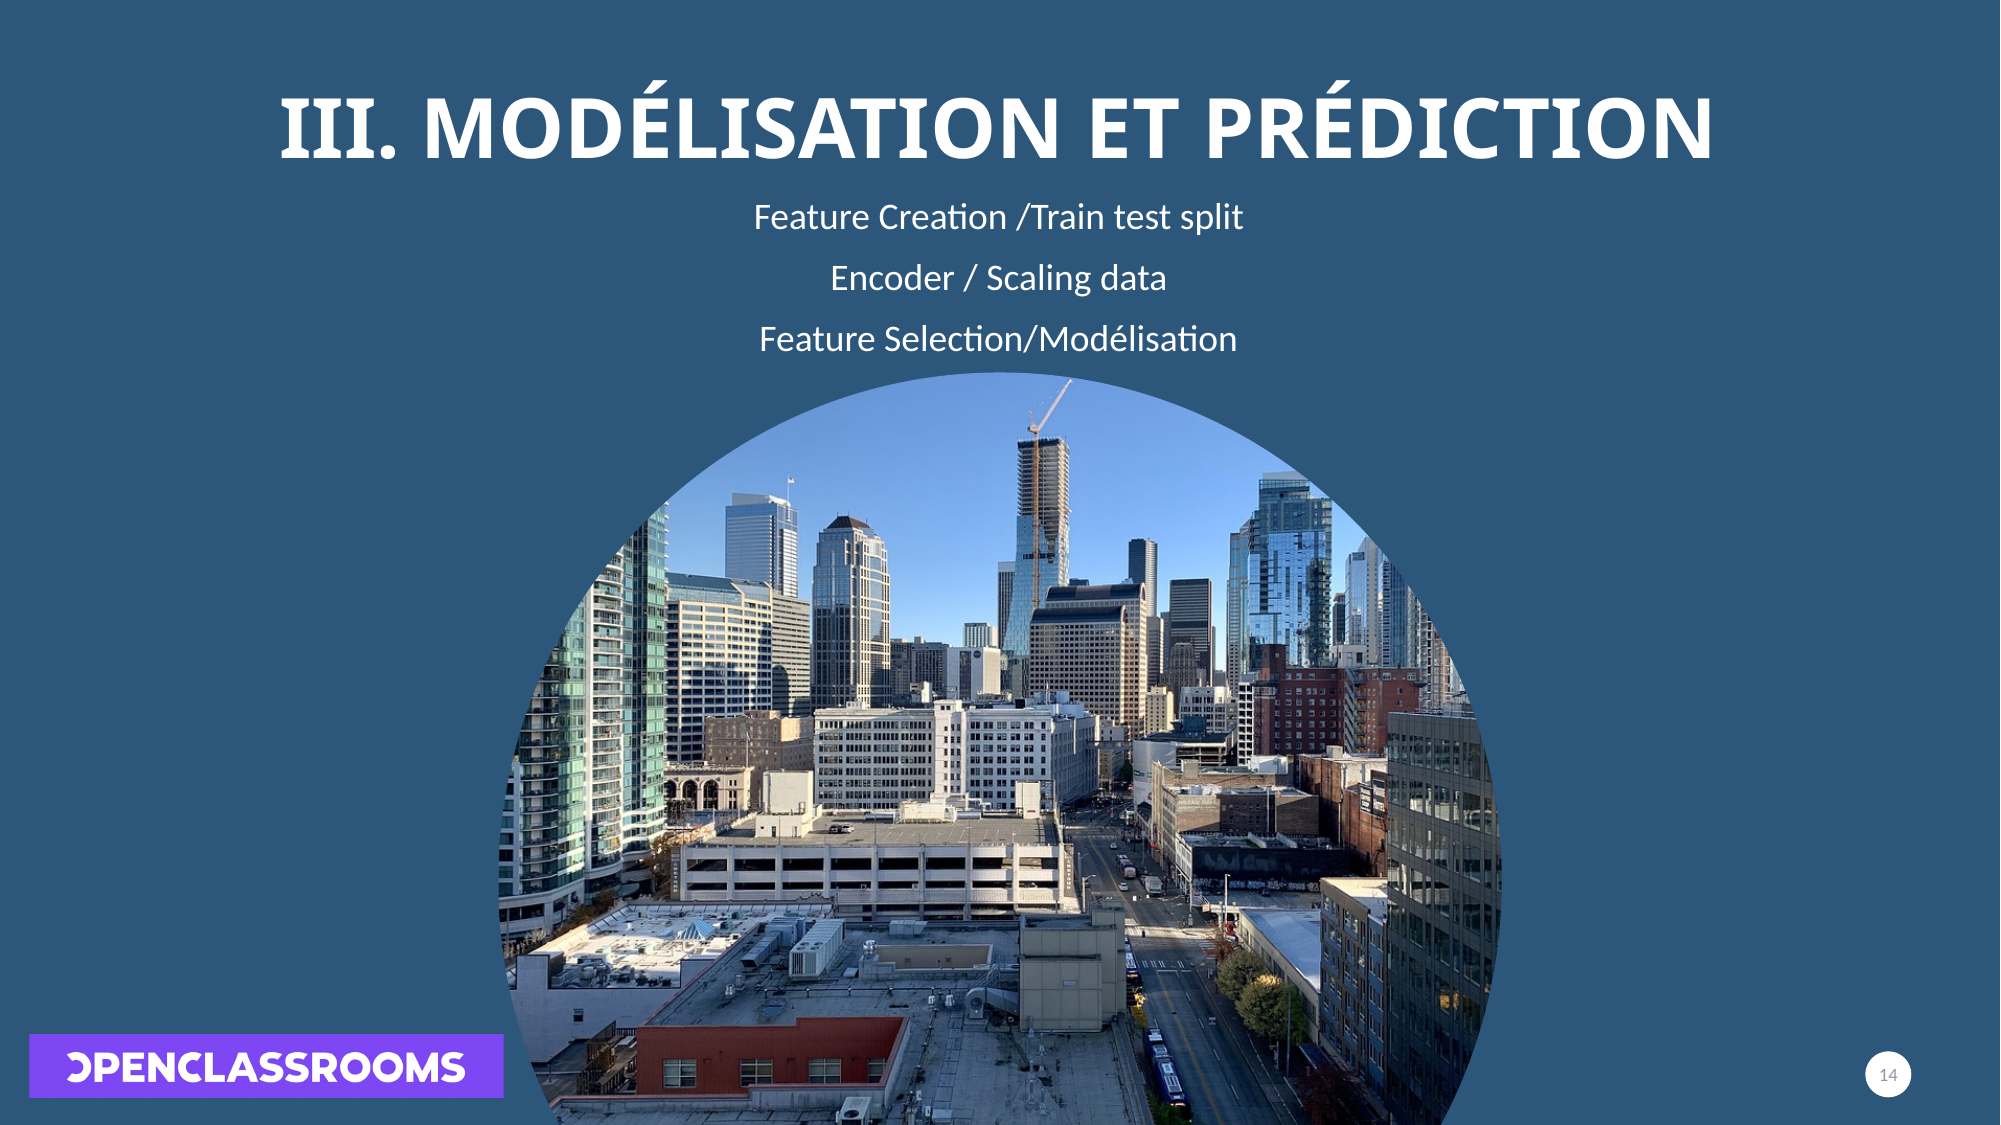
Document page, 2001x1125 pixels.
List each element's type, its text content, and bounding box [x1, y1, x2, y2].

slide_number 14 [1864, 1059, 1913, 1090]
picture [29, 372, 1502, 1125]
title Modélisation et prédiction [136, 29, 1862, 185]
list Feature Creation /Train test split Encoder / Scaling data Feature Selection/Modélisation [350, 189, 1647, 315]
